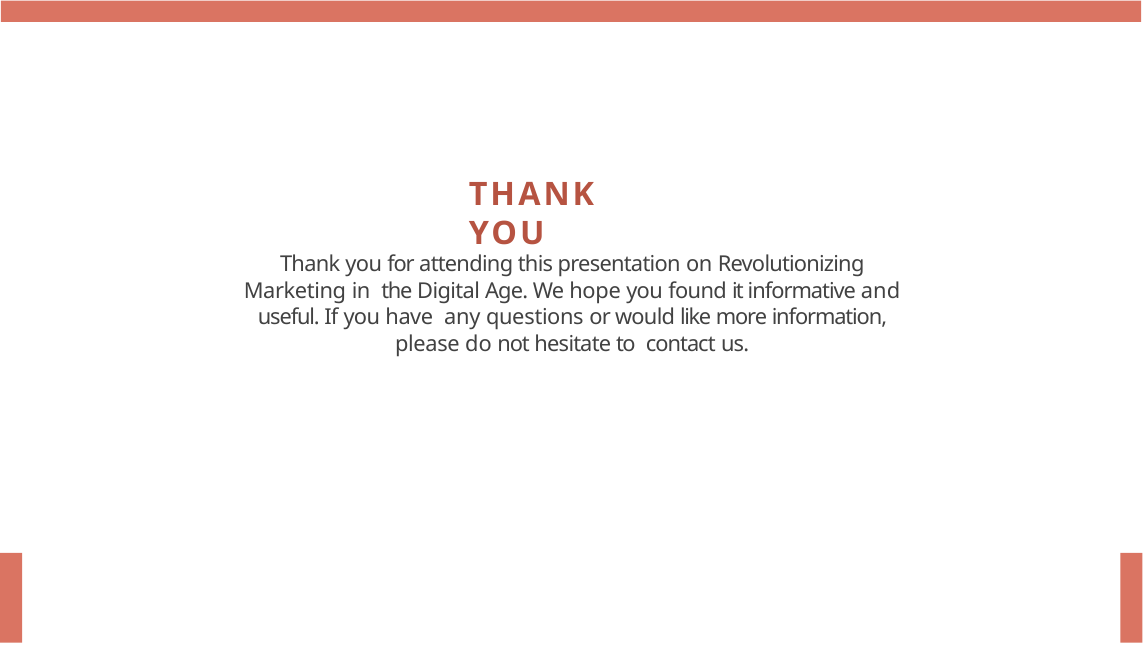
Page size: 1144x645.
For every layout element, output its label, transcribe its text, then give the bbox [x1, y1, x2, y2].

title THANK YOU [466, 170, 676, 247]
text_box [0, 552, 23, 643]
text_box [0, 0, 1142, 22]
text_box [1120, 552, 1143, 643]
text_box Thank you for attending this presentation on Revolutionizing Marketing in the Digital Age. We hope you found it informative and useful. If you have any questions or would like more information, please do not hesitate to contact us. [226, 247, 916, 356]
